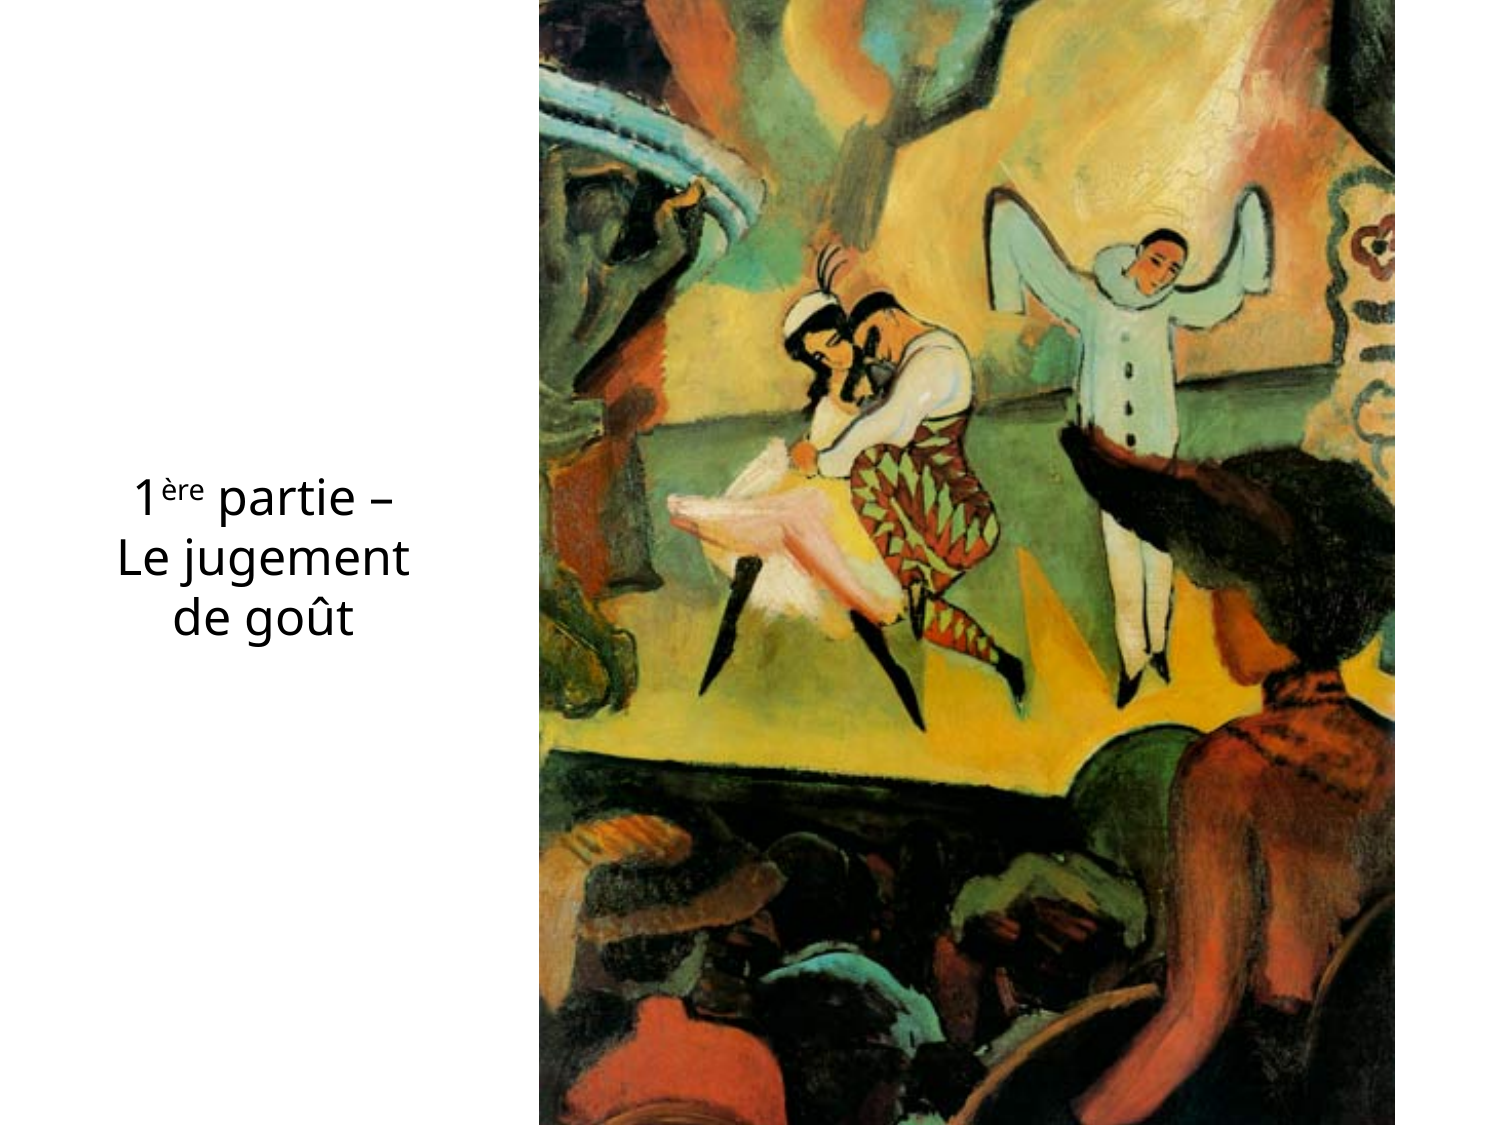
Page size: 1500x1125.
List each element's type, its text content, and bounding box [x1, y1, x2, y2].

picture [538, 0, 1395, 1125]
text_box 1ère partie – Le jugement de goût [93, 457, 434, 653]
